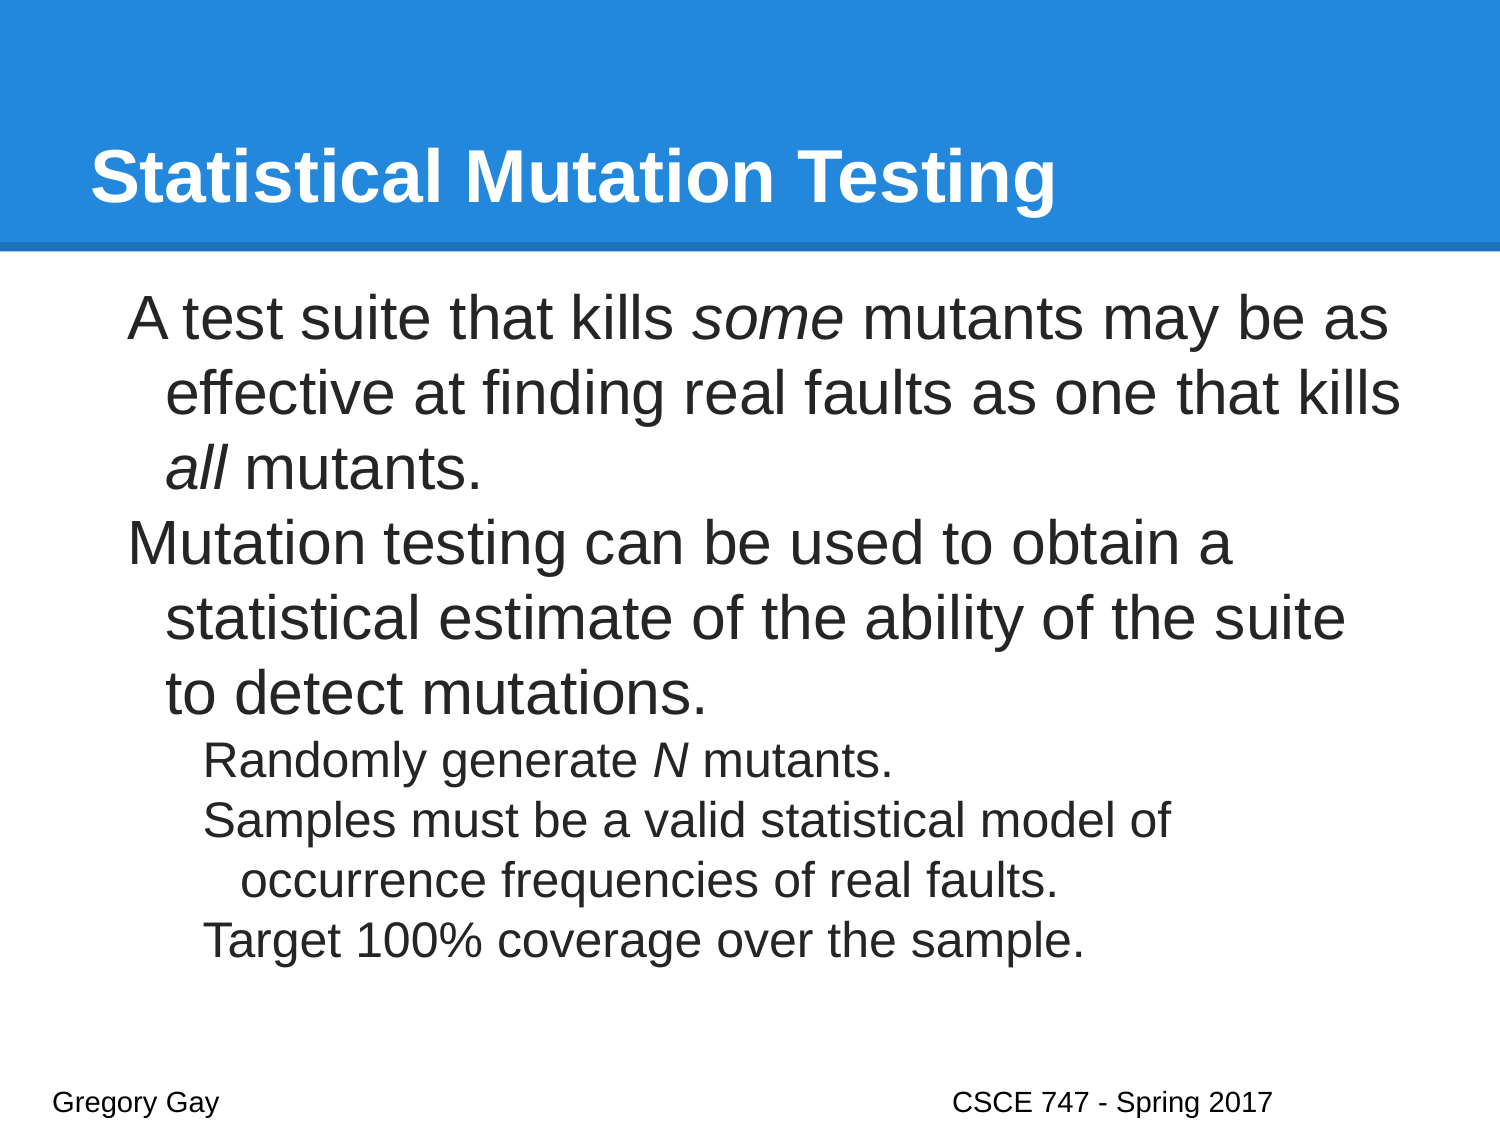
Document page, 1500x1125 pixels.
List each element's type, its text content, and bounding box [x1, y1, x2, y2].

title Statistical Mutation Testing [75, 45, 1425, 233]
text_box Gregory Gay CSCE 747 - Spring 2017 35 [37, 1068, 1463, 1114]
list A test suite that kills some mutants may be as effective at finding real faults as one that kills all mutants. Mutation testing can be used to obtain a statistical estimate of the ability of the suite to detect mutations. Randomly generate N mutants. Samples must be a valid statistical model of occurrence frequencies of real faults. Target 100% coverage over the sample. [75, 262, 1425, 1068]
